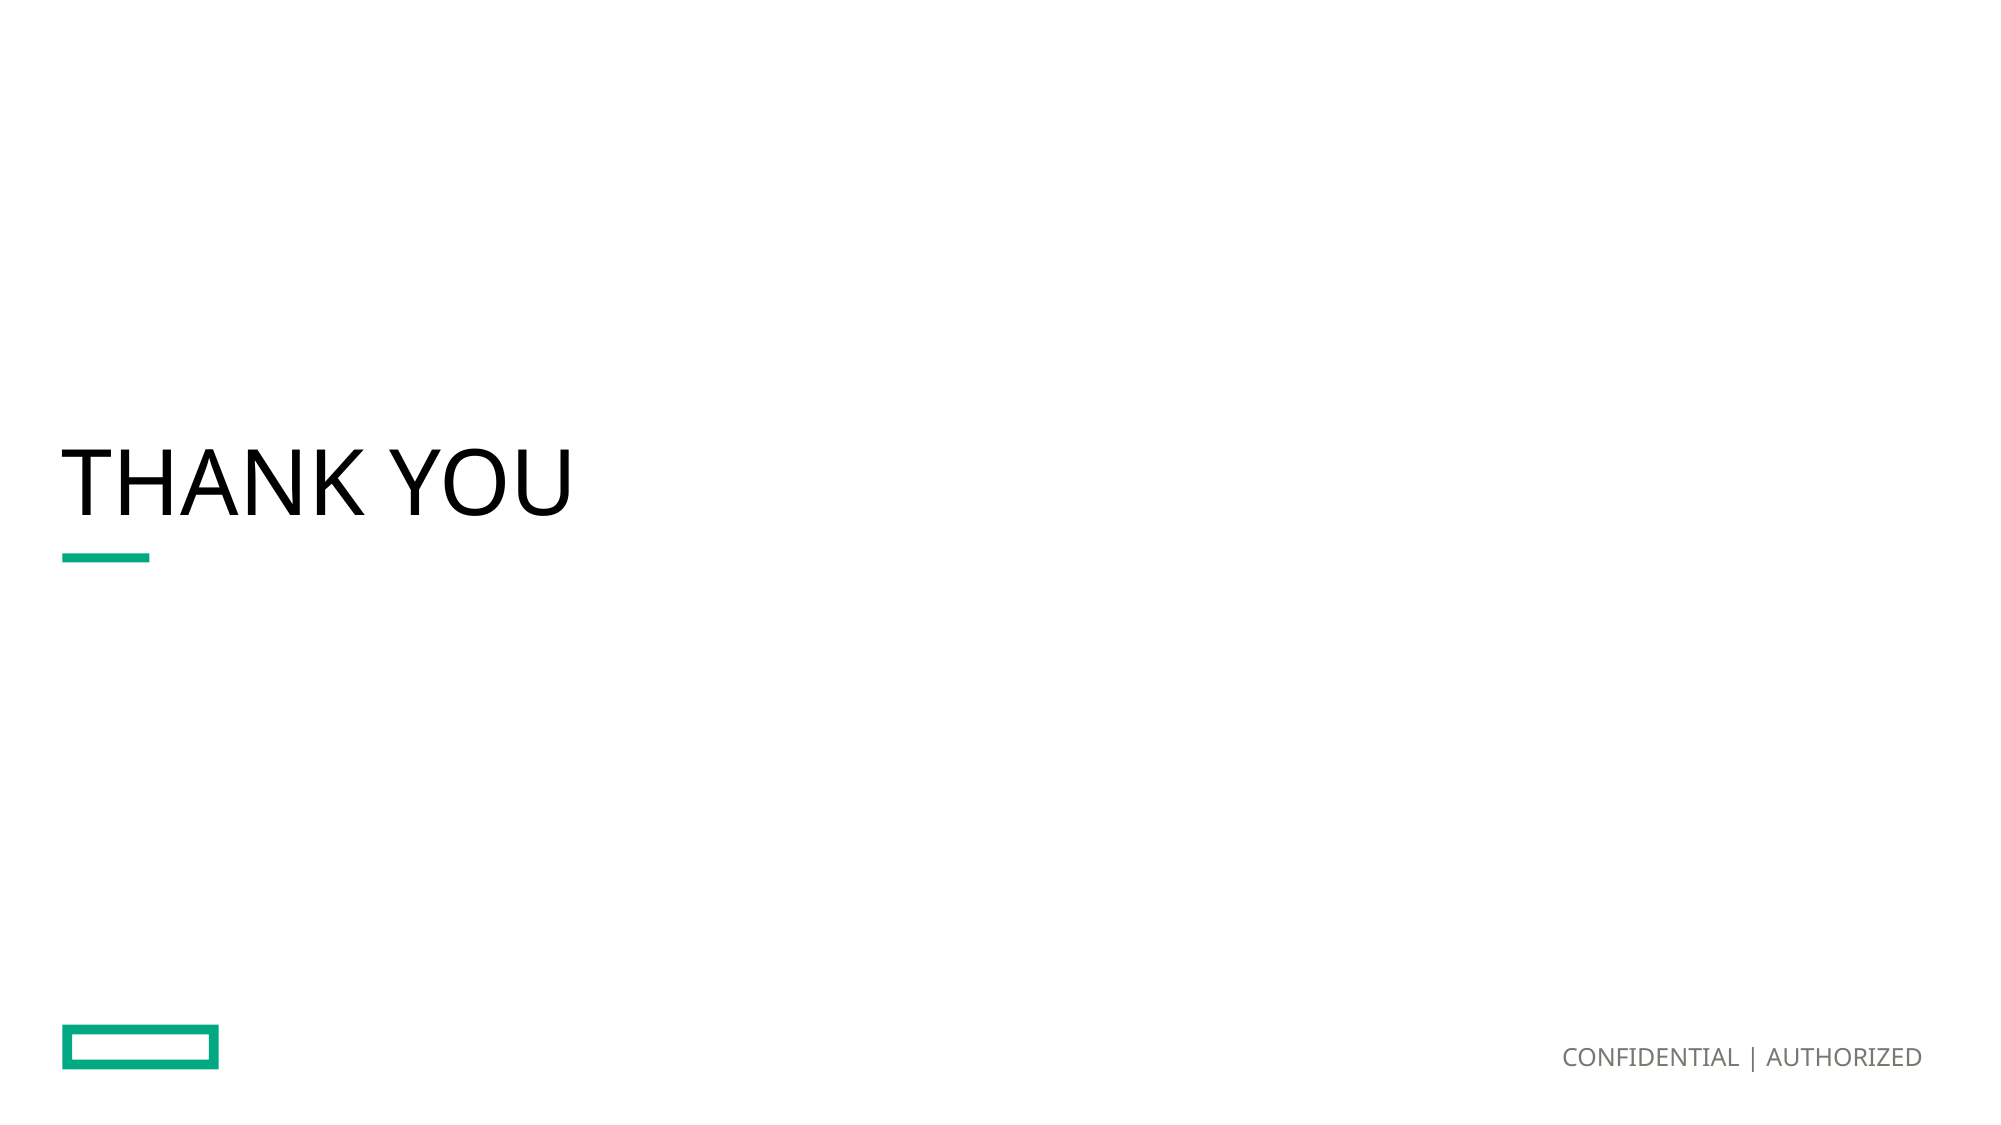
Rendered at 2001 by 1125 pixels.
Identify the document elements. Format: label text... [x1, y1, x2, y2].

title Thank you [42, 81, 1068, 554]
footer CONFIDENTIAL | AUTHORIZED [717, 1005, 1945, 1073]
